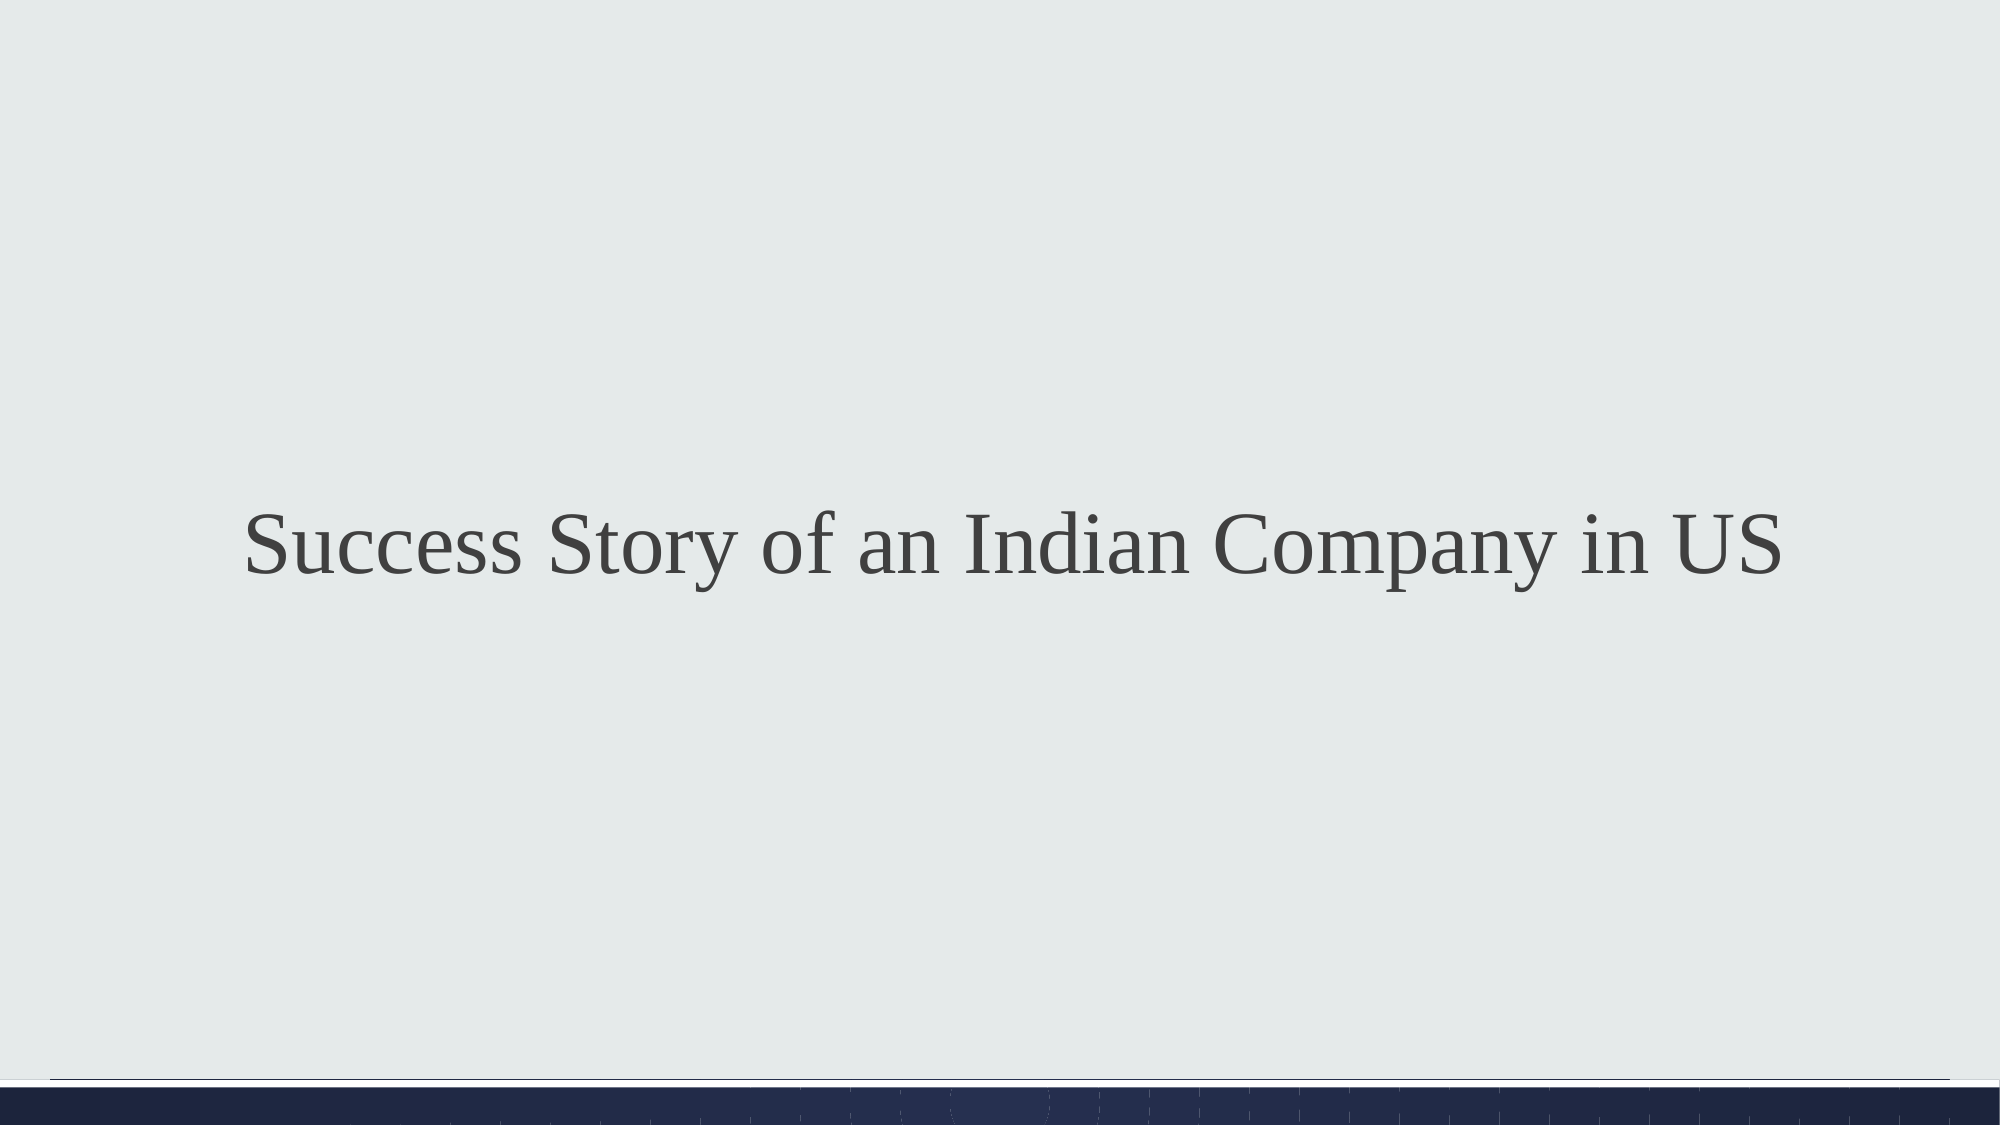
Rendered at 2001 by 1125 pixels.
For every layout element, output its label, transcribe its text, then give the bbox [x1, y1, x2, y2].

text_box Success Story of an Indian Company in US [199, 474, 1850, 763]
